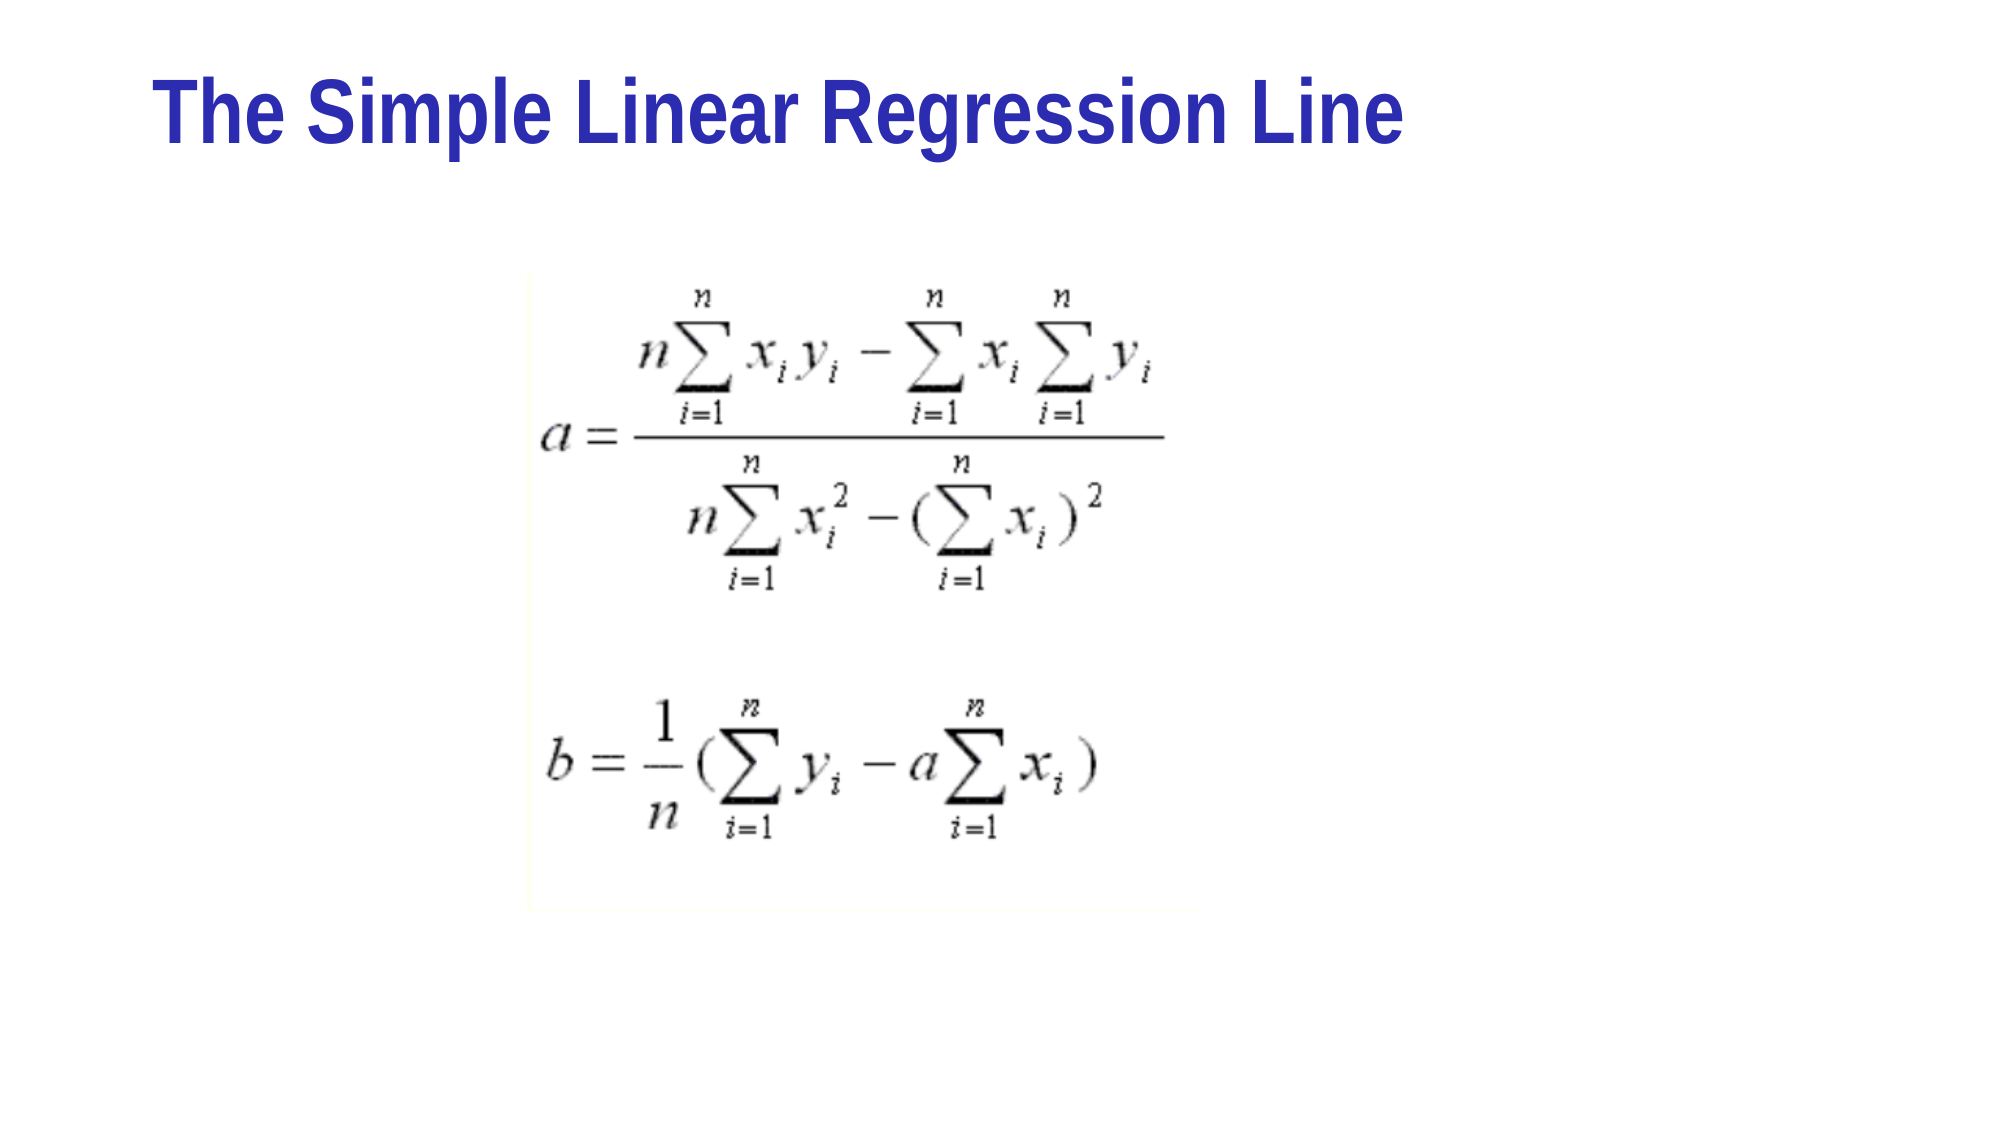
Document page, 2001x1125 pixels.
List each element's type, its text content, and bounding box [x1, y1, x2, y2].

title The Simple Linear Regression Line [137, 59, 1863, 278]
picture [526, 273, 1203, 911]
